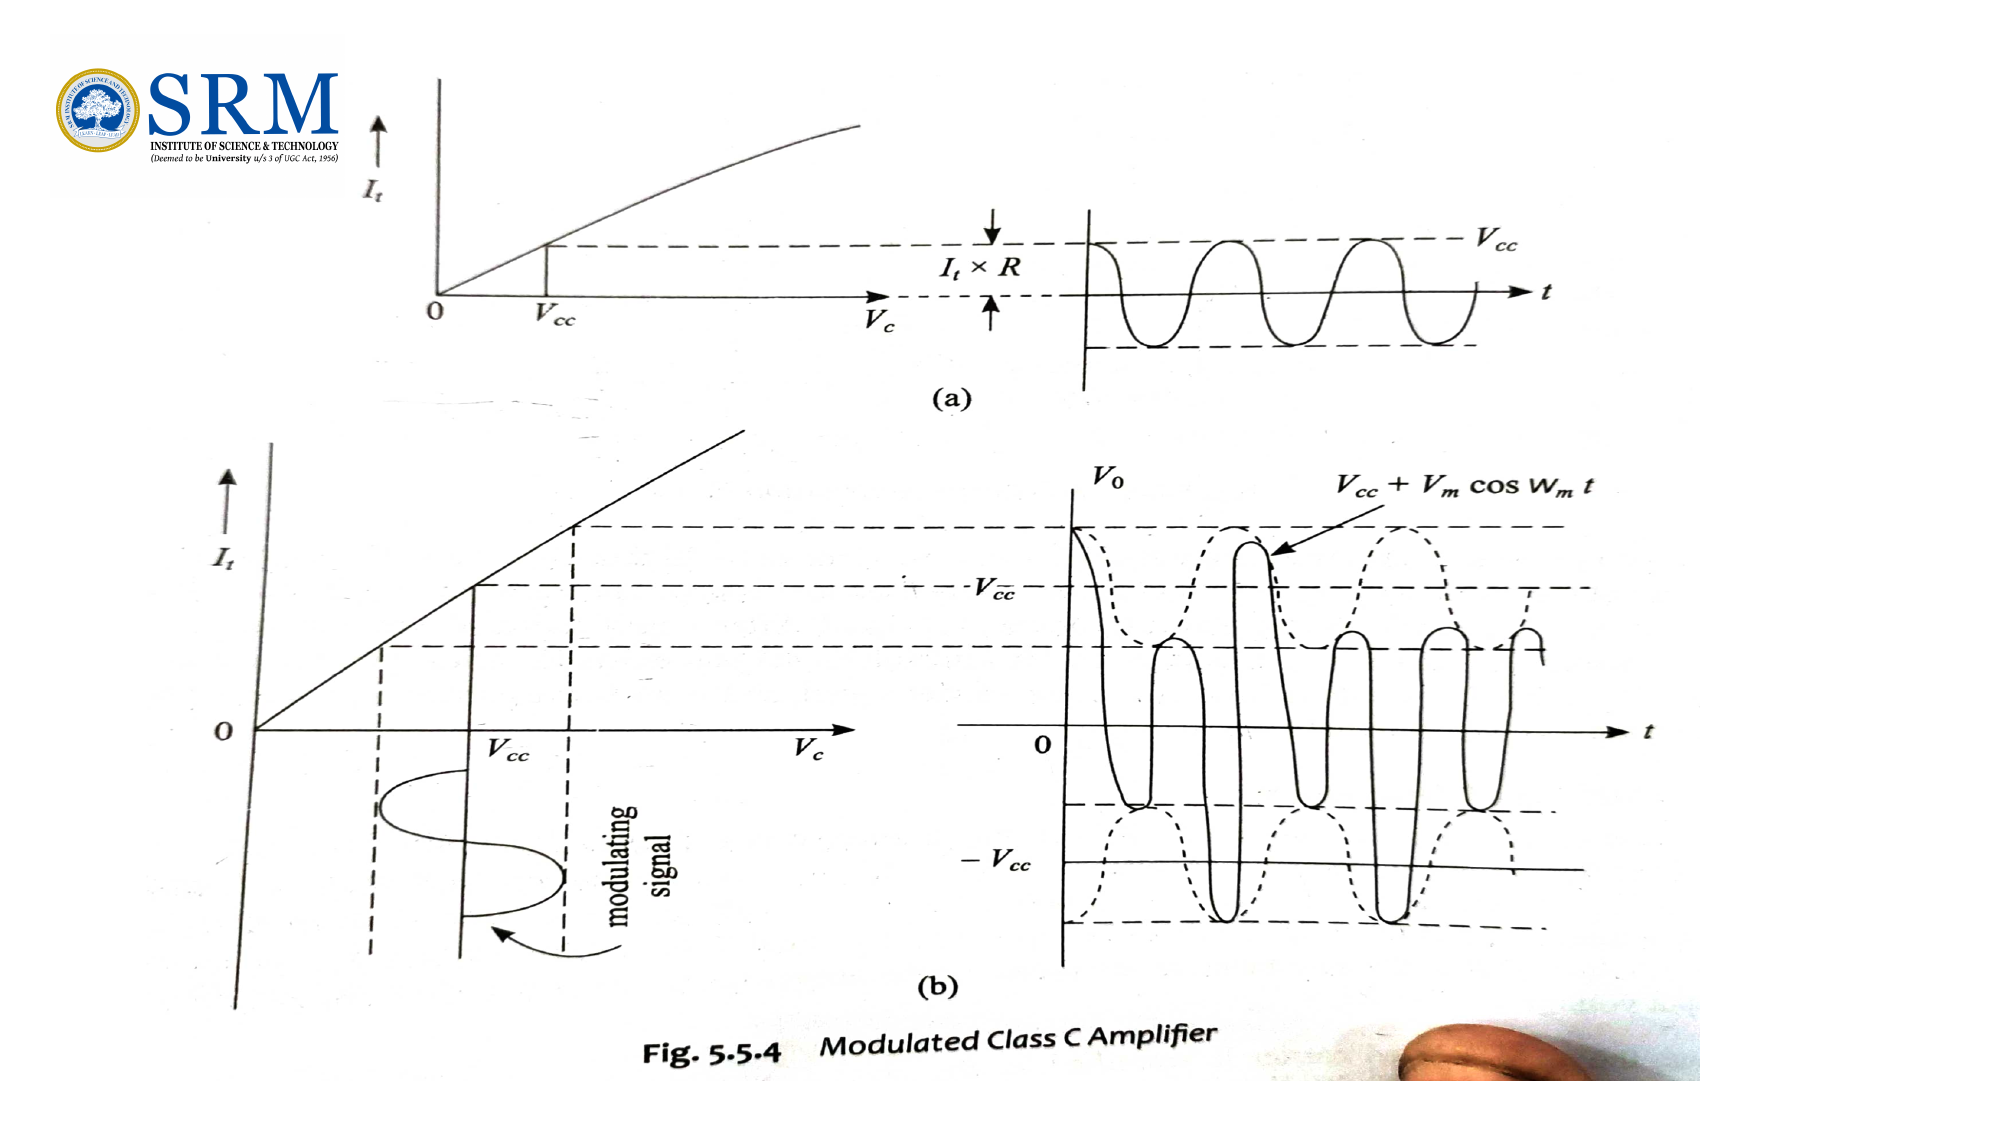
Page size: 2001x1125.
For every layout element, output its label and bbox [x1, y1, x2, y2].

picture [50, 0, 1698, 1125]
